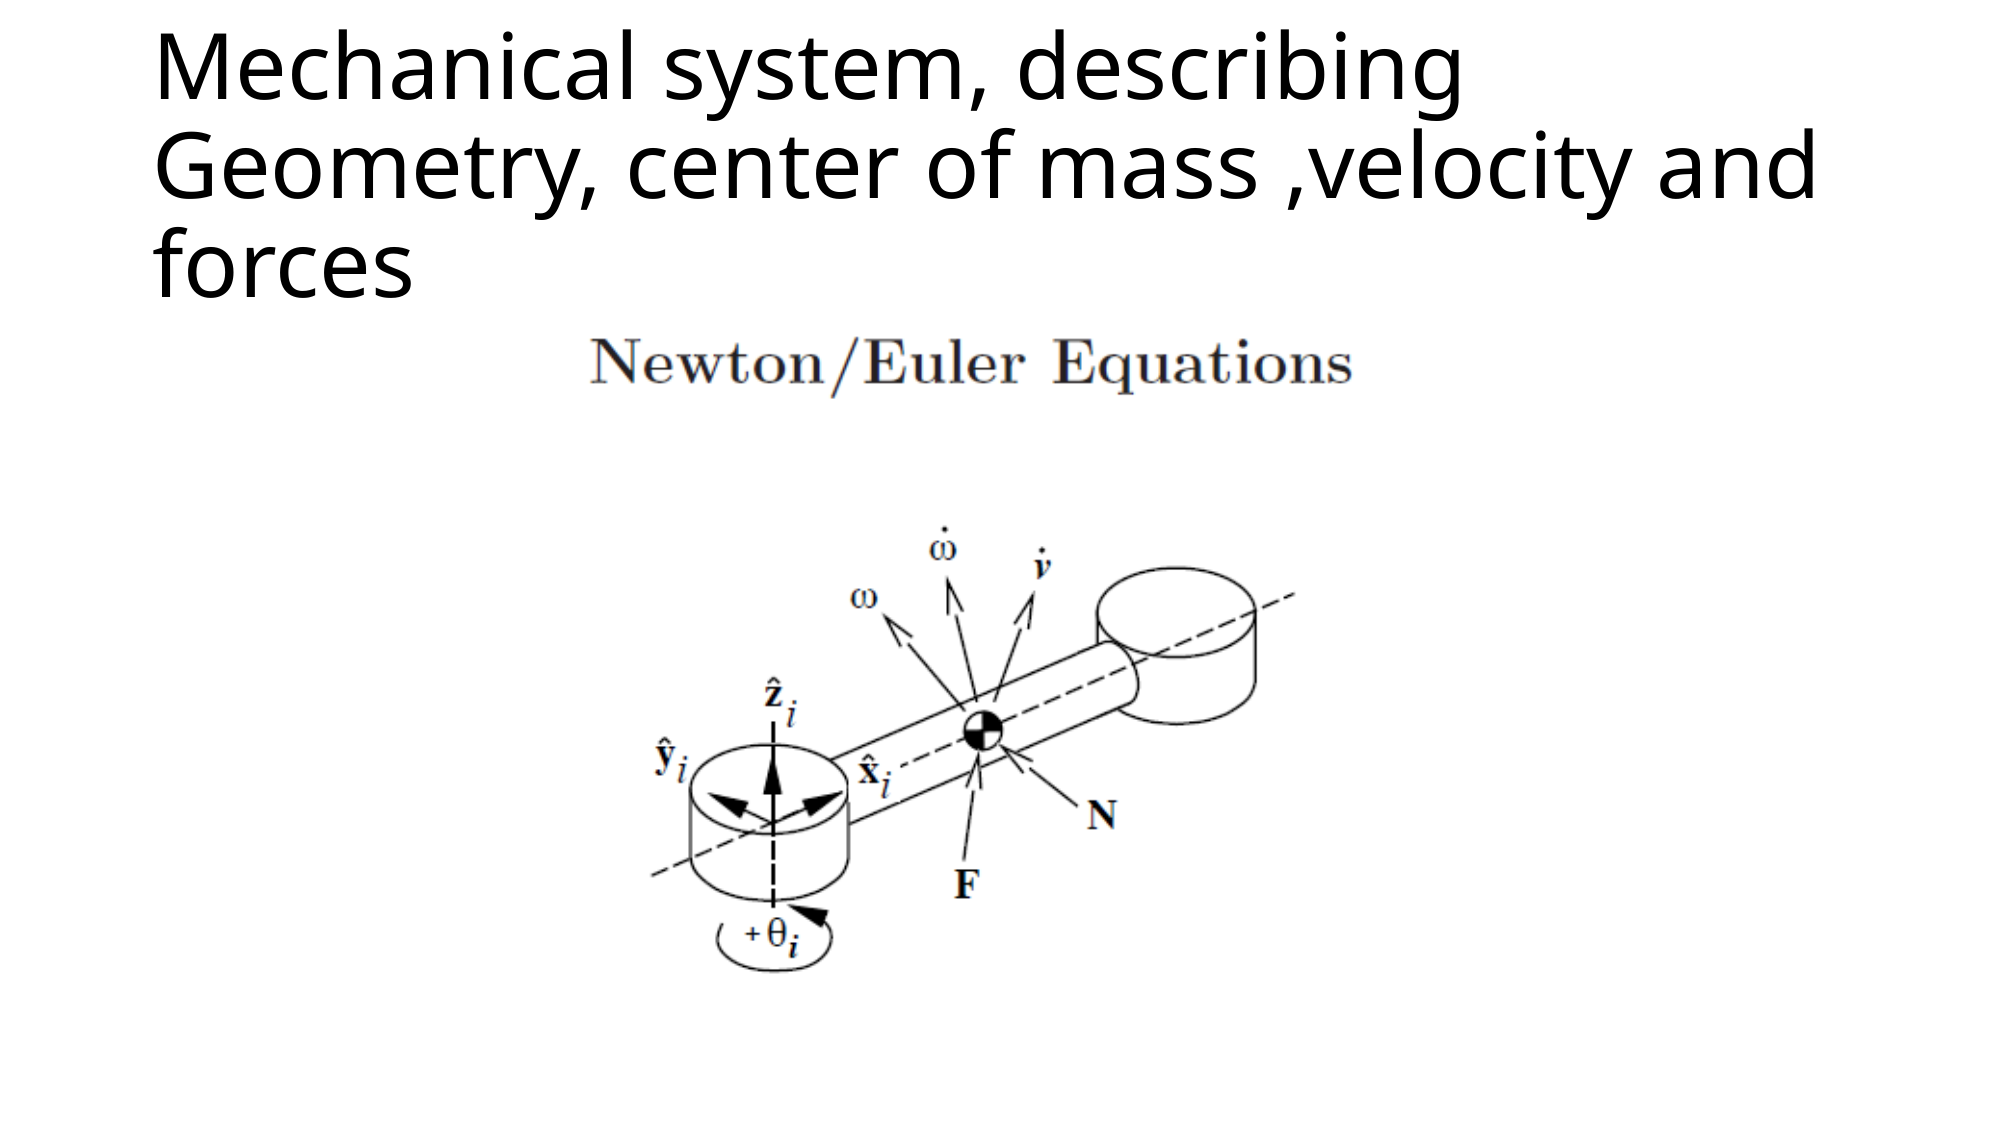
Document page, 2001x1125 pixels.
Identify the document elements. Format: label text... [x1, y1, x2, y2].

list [506, 299, 1494, 1014]
title Mechanical system, describing Geometry, center of mass ,velocity and forces [137, 59, 1863, 278]
